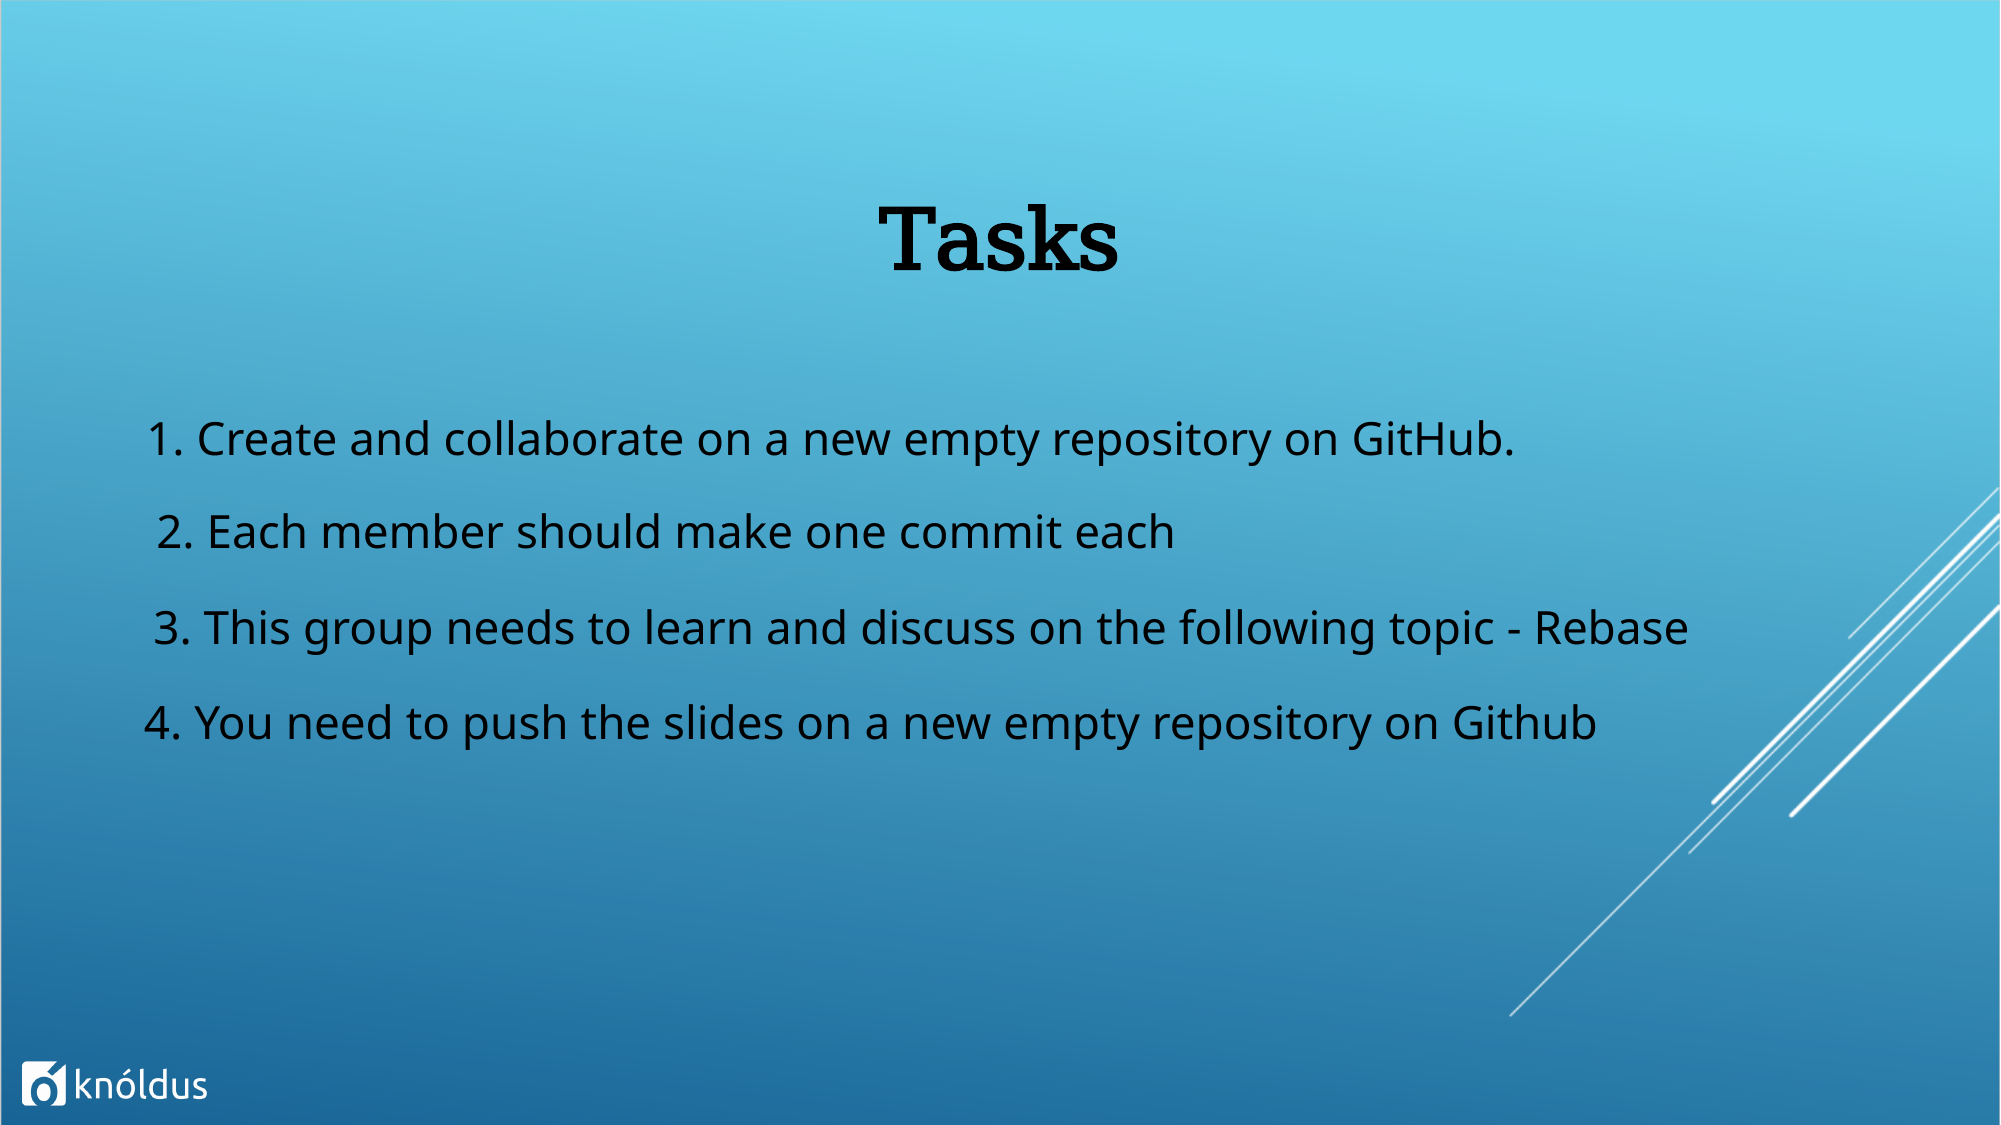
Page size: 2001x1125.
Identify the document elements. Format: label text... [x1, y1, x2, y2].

text_box 2. Each member should make one commit each [141, 495, 1192, 565]
text_box 4. You need to push the slides on a new empty repository on Github [129, 686, 1614, 757]
picture [0, 0, 2000, 1125]
text_box Tasks [864, 178, 1136, 293]
text_box 3. This group needs to learn and discuss on the following topic - Rebase [138, 590, 1706, 661]
text_box 1. Create and collaborate on a new empty repository on GitHub. [131, 401, 1532, 527]
